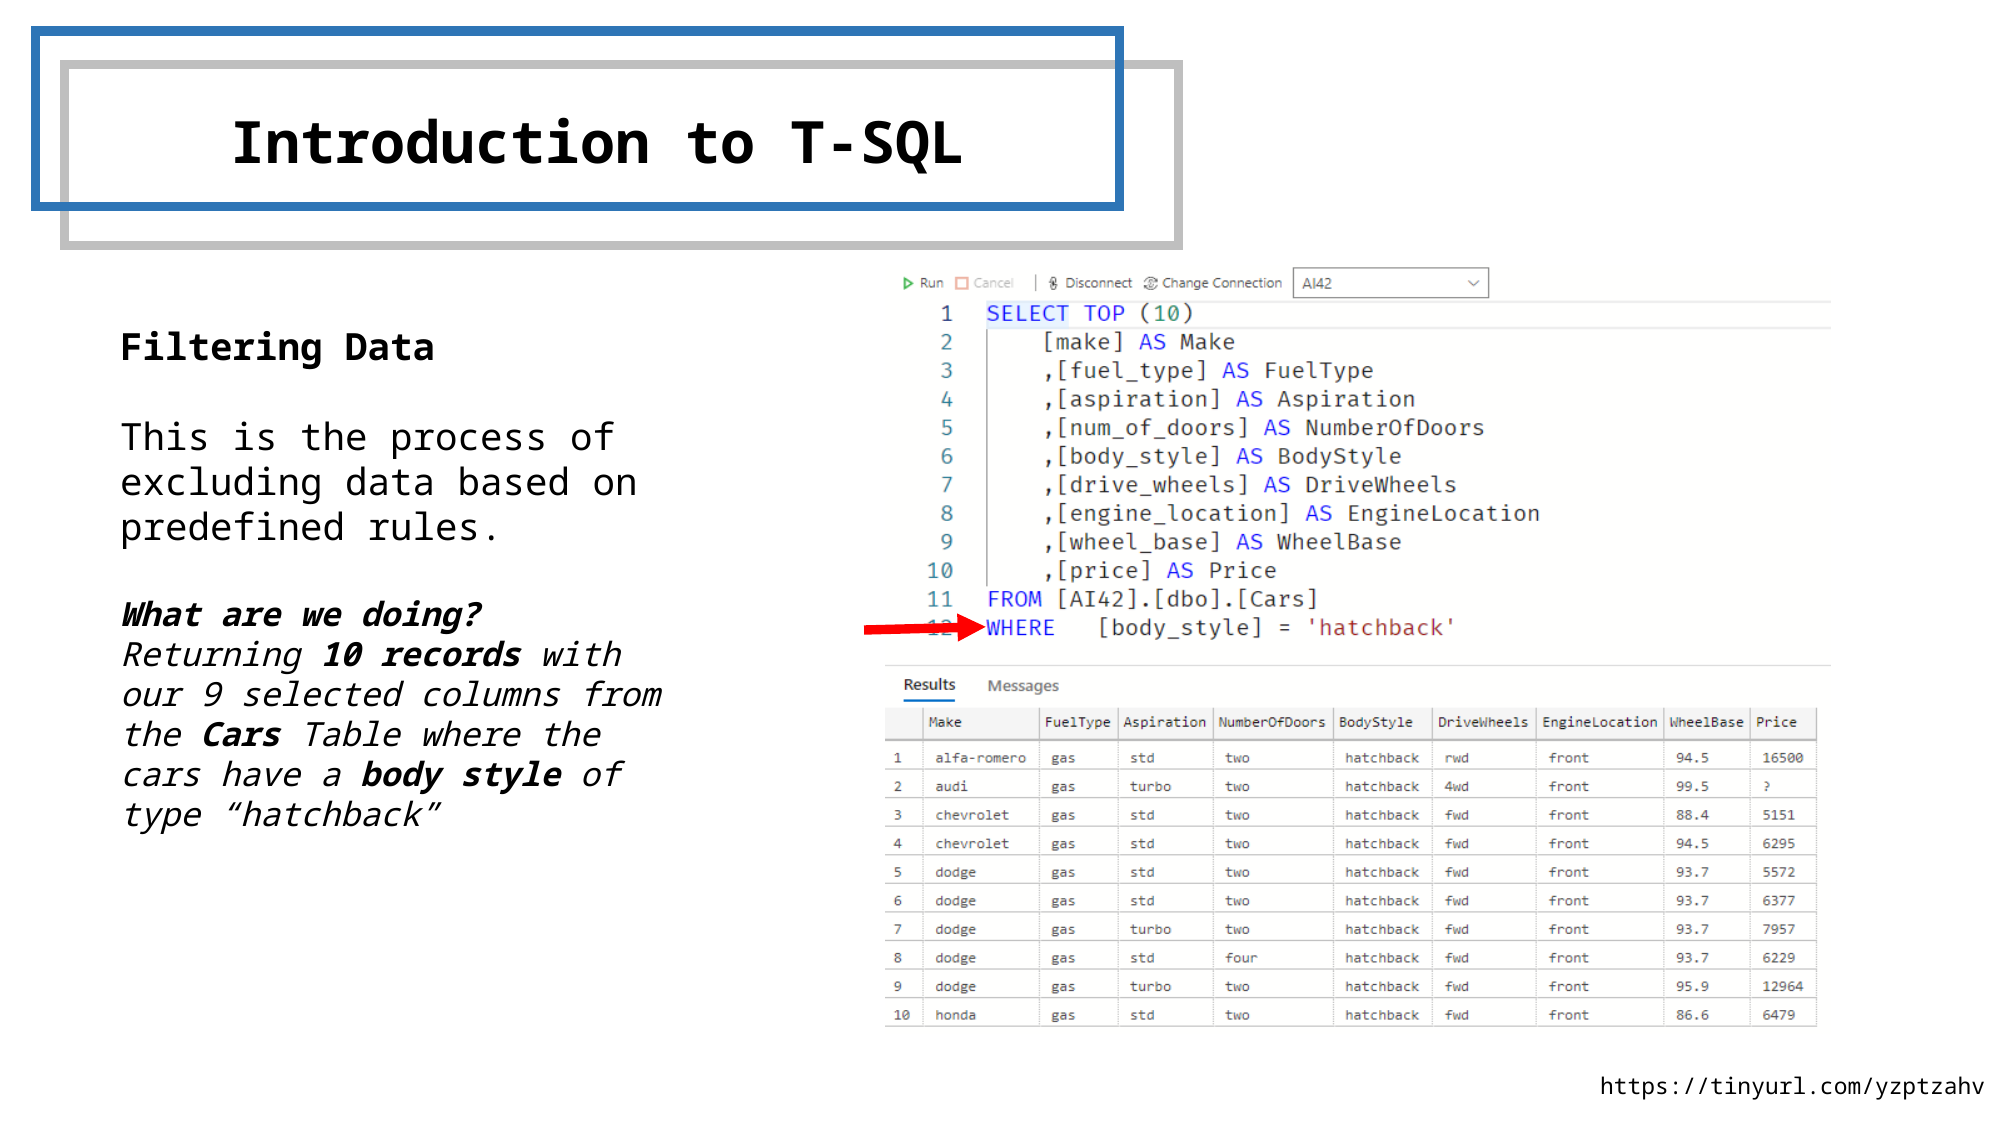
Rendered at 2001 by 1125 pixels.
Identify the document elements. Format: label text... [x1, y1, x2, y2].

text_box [864, 626, 986, 630]
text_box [35, 30, 1179, 246]
picture [885, 265, 1831, 1034]
text_box https://tinyurl.com/yzptzahv [985, 1064, 2000, 1107]
text_box Filtering Data This is the process of excluding data based on predefined rules. What are we doing? Returning 10 records with our 9 selected columns from the Cars Table where the cars have a body style of type “hatchback” [105, 315, 709, 886]
